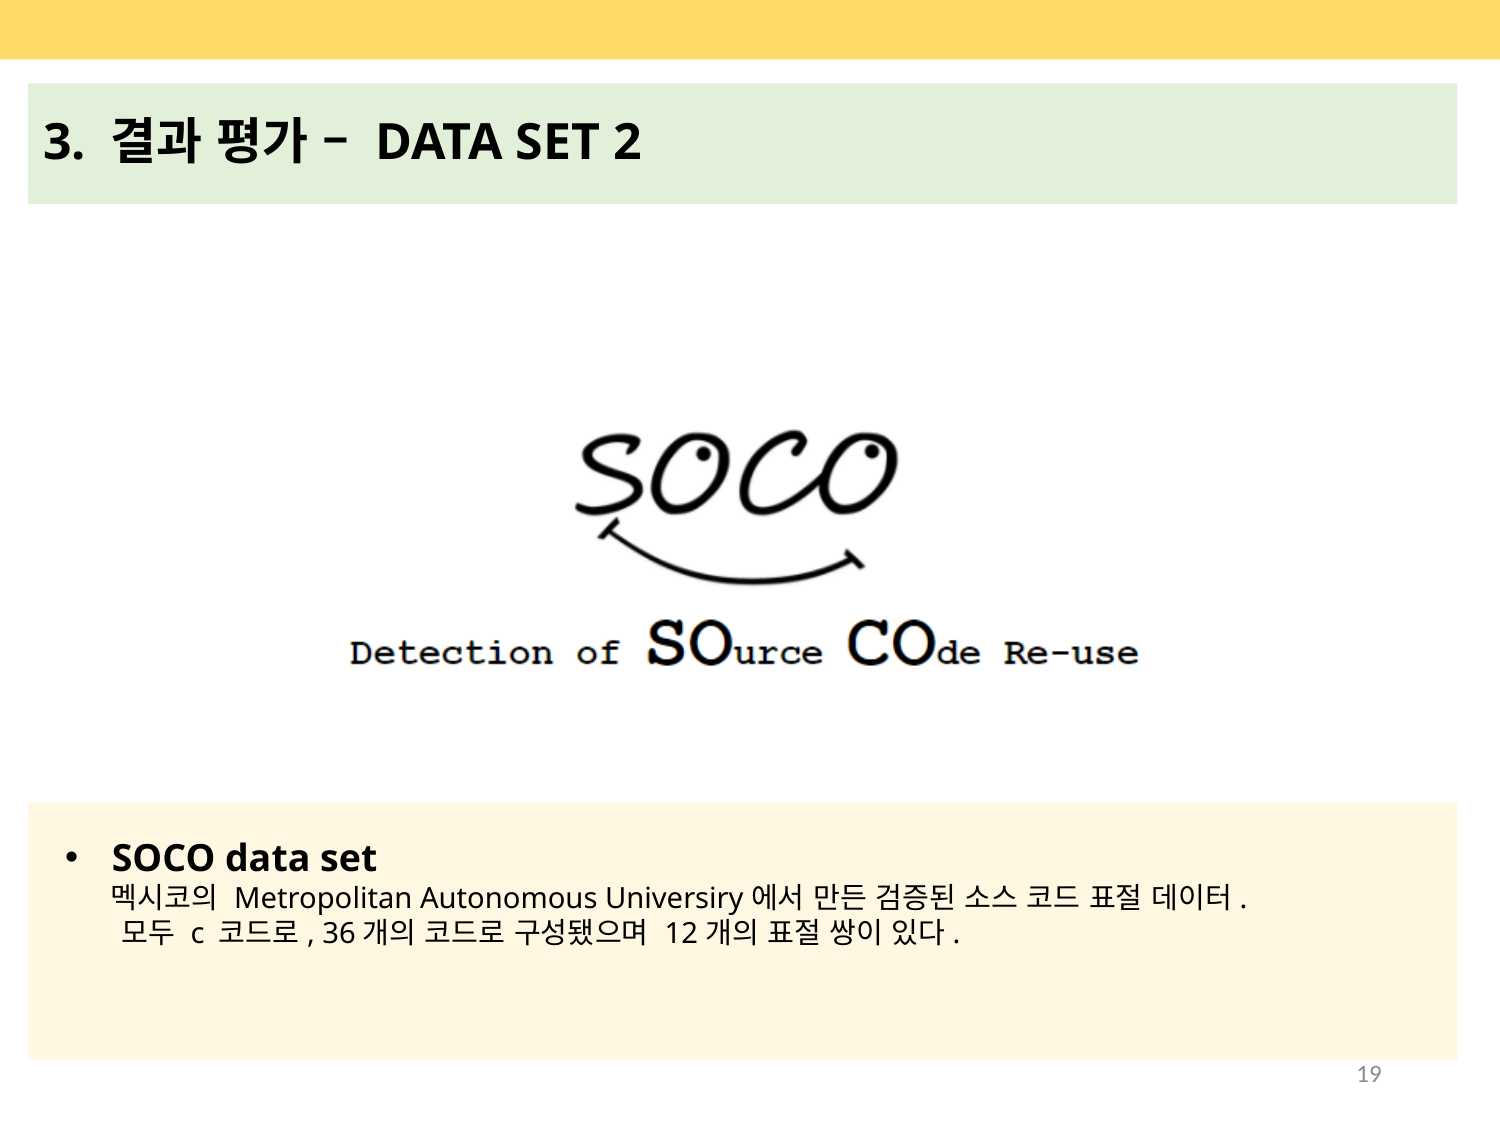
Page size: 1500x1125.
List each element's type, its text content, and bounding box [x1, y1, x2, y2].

text_box SOCO data set 멕시코의 Metropolitan Autonomous Universiry에서 만든 검증된 소스 코드 표절 데이터. 모두 c 코드로, 36개의 코드로 구성됐으며 12개의 표절 쌍이 있다. [49, 826, 1263, 957]
text_box [27, 801, 1458, 1061]
picture [573, 406, 912, 600]
text_box [0, 0, 1500, 61]
text_box 3. 결과 평가 – DATA SET 2 [28, 83, 1458, 204]
slide_number 19 [1059, 1042, 1397, 1103]
picture [329, 612, 1157, 696]
